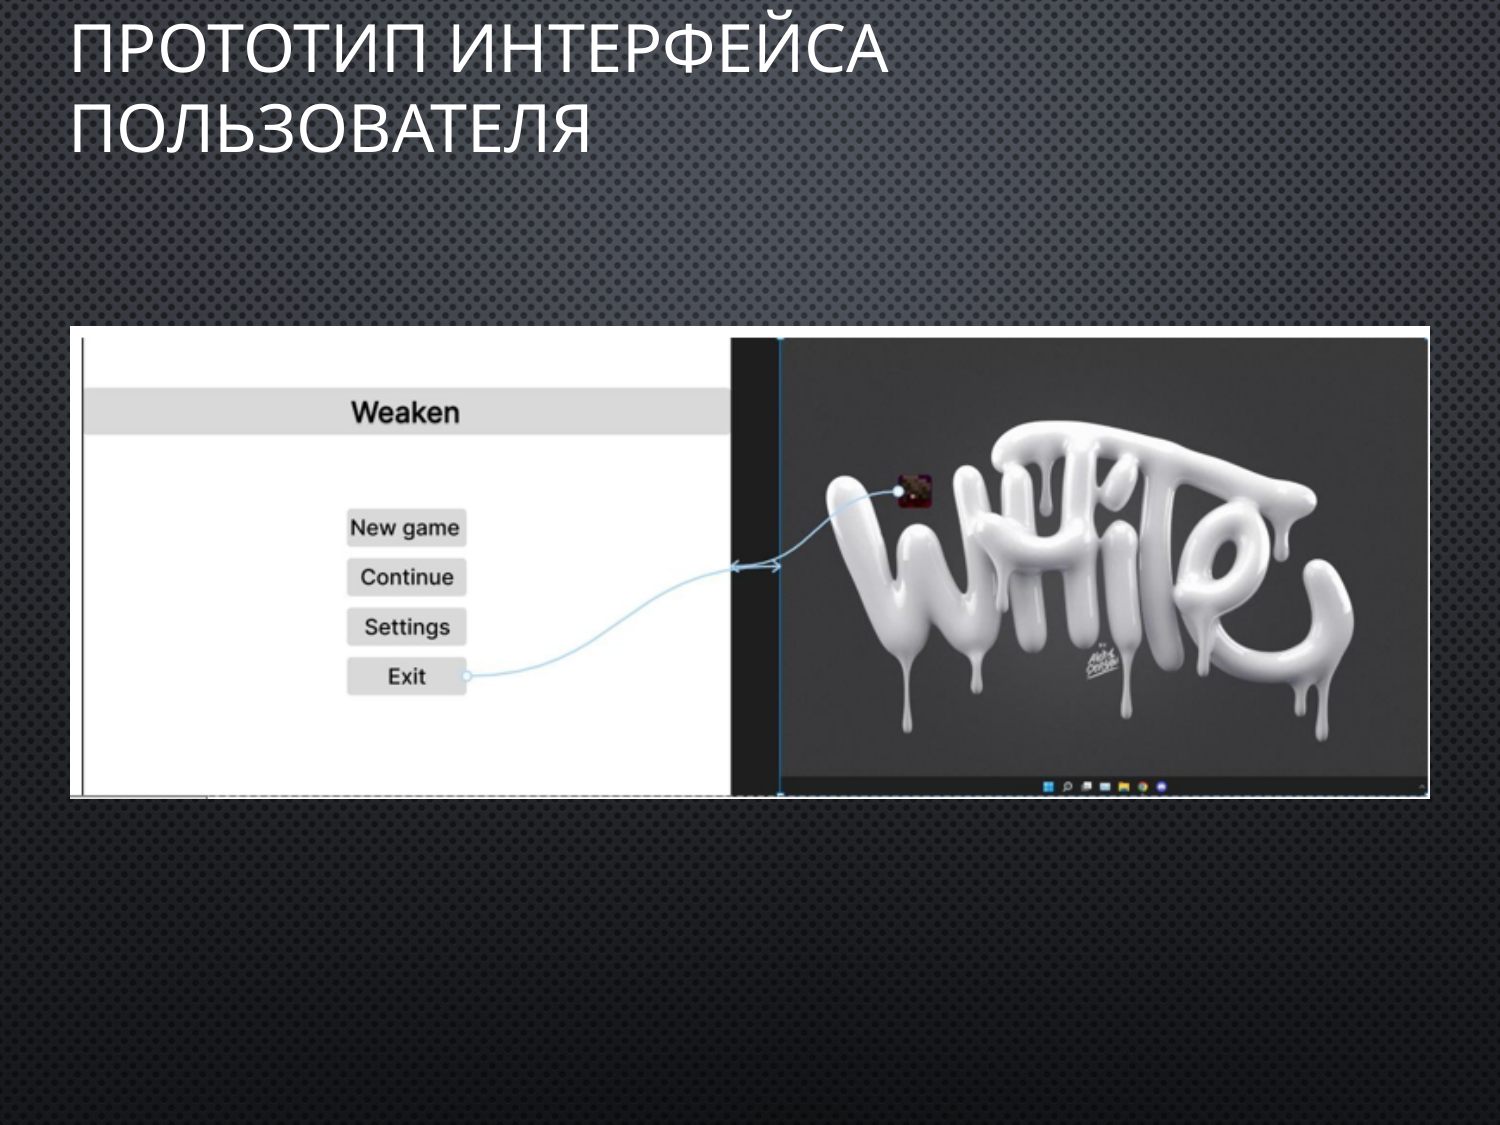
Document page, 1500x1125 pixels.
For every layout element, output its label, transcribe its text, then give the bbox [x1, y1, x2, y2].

picture [70, 326, 1430, 799]
title Прототип интерфейса пользователя [53, 42, 1447, 130]
